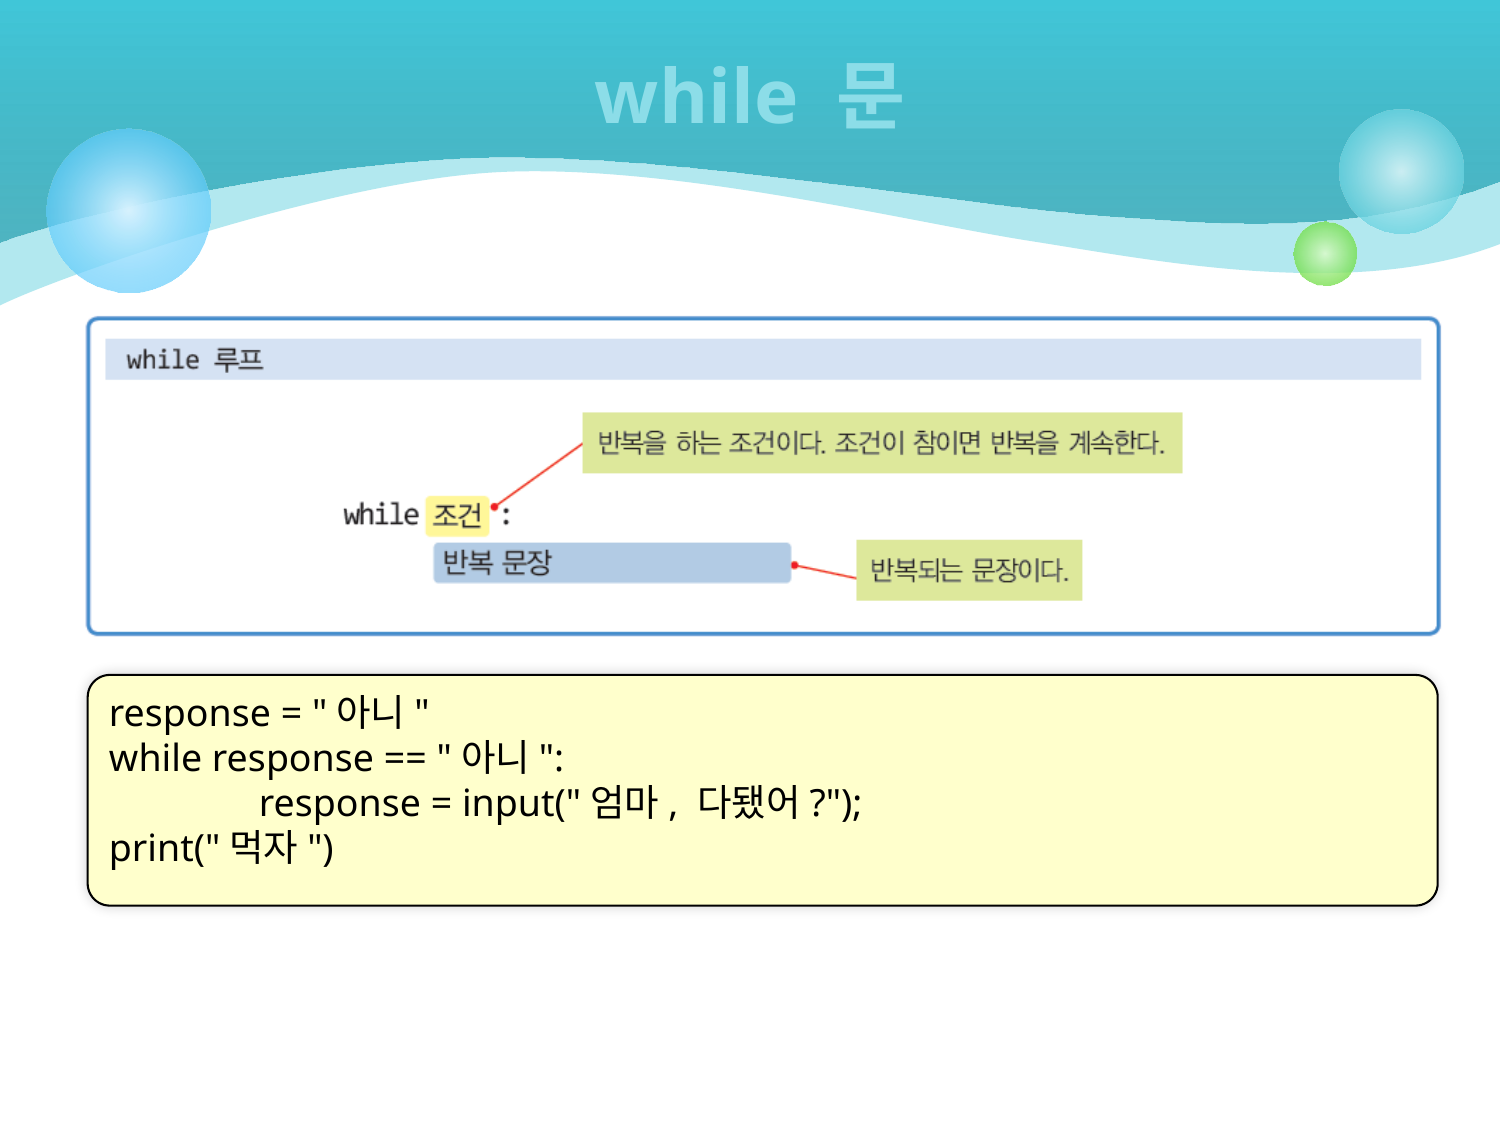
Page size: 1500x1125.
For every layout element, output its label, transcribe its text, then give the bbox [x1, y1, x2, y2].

picture [75, 305, 1451, 642]
title while 문 [75, 0, 1425, 188]
text_box response = "아니" while response == "아니": response = input("엄마, 다됐어?"); print("먹자") [87, 674, 1438, 906]
